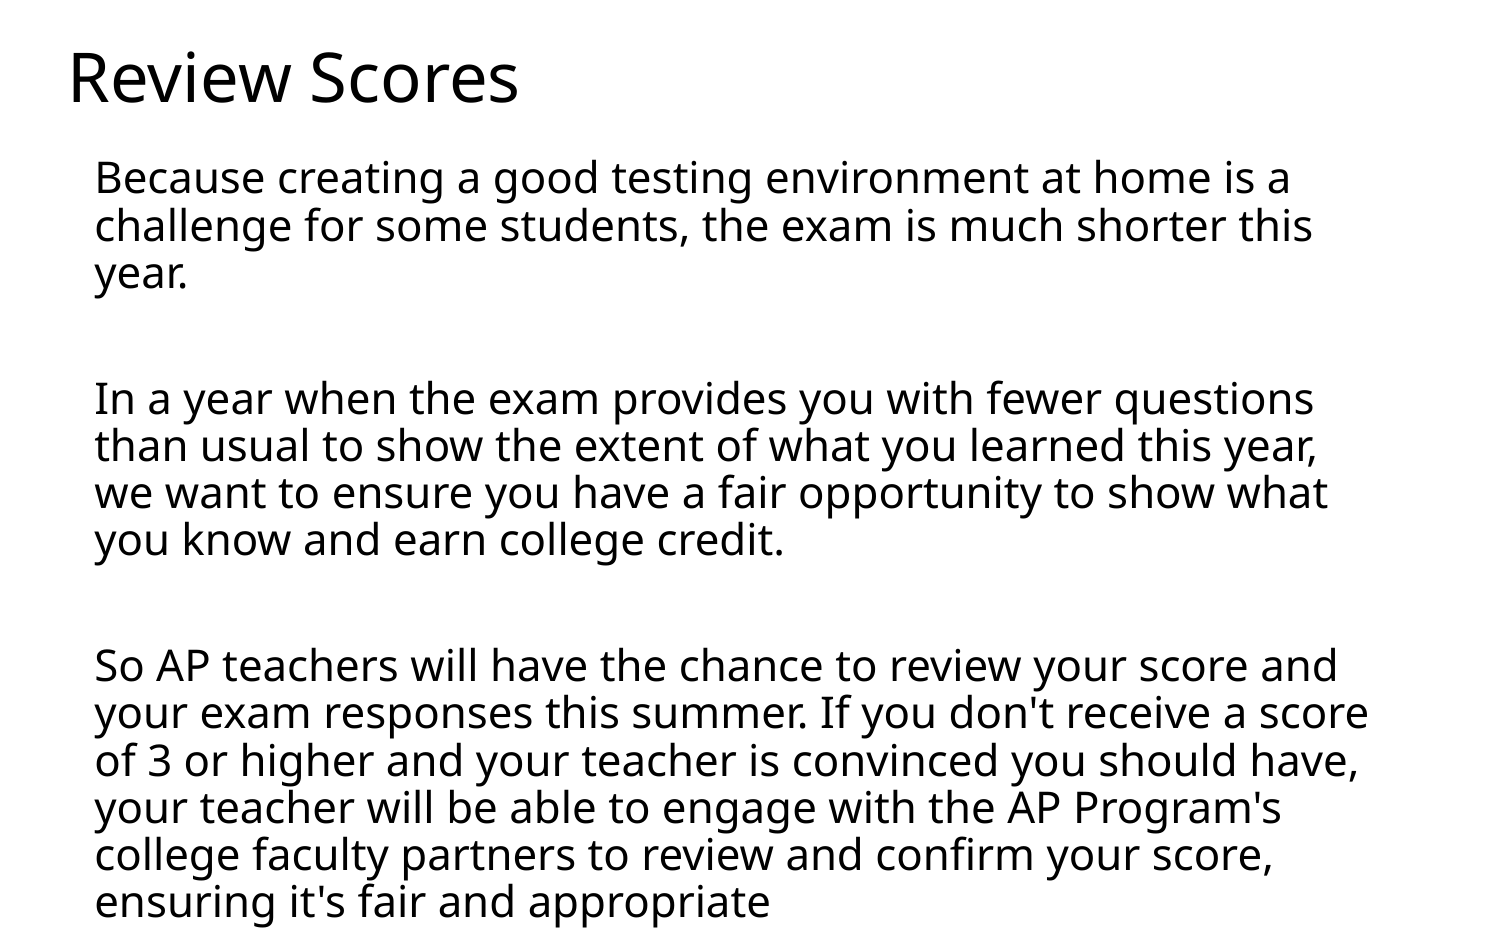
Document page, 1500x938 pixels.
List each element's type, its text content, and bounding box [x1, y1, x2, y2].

text_box [921, 374, 952, 480]
title Review Scores [52, 23, 1210, 137]
list Because creating a good testing environment at home is a challenge for some students, the exam is much shorter this year. In a year when the exam provides you with fewer questions than usual to show the extent of what you learned this year, we want to ensure you have a fair opportunity to show what you know and earn college credit. So AP teachers will have the chance to review your score and your exam responses this summer. If you don't receive a score of 3 or higher and your teacher is convinced you should have, your teacher will be able to engage with the AP Program's college faculty partners to review and confirm your score, ensuring it's fair and appropriate [79, 148, 1401, 918]
